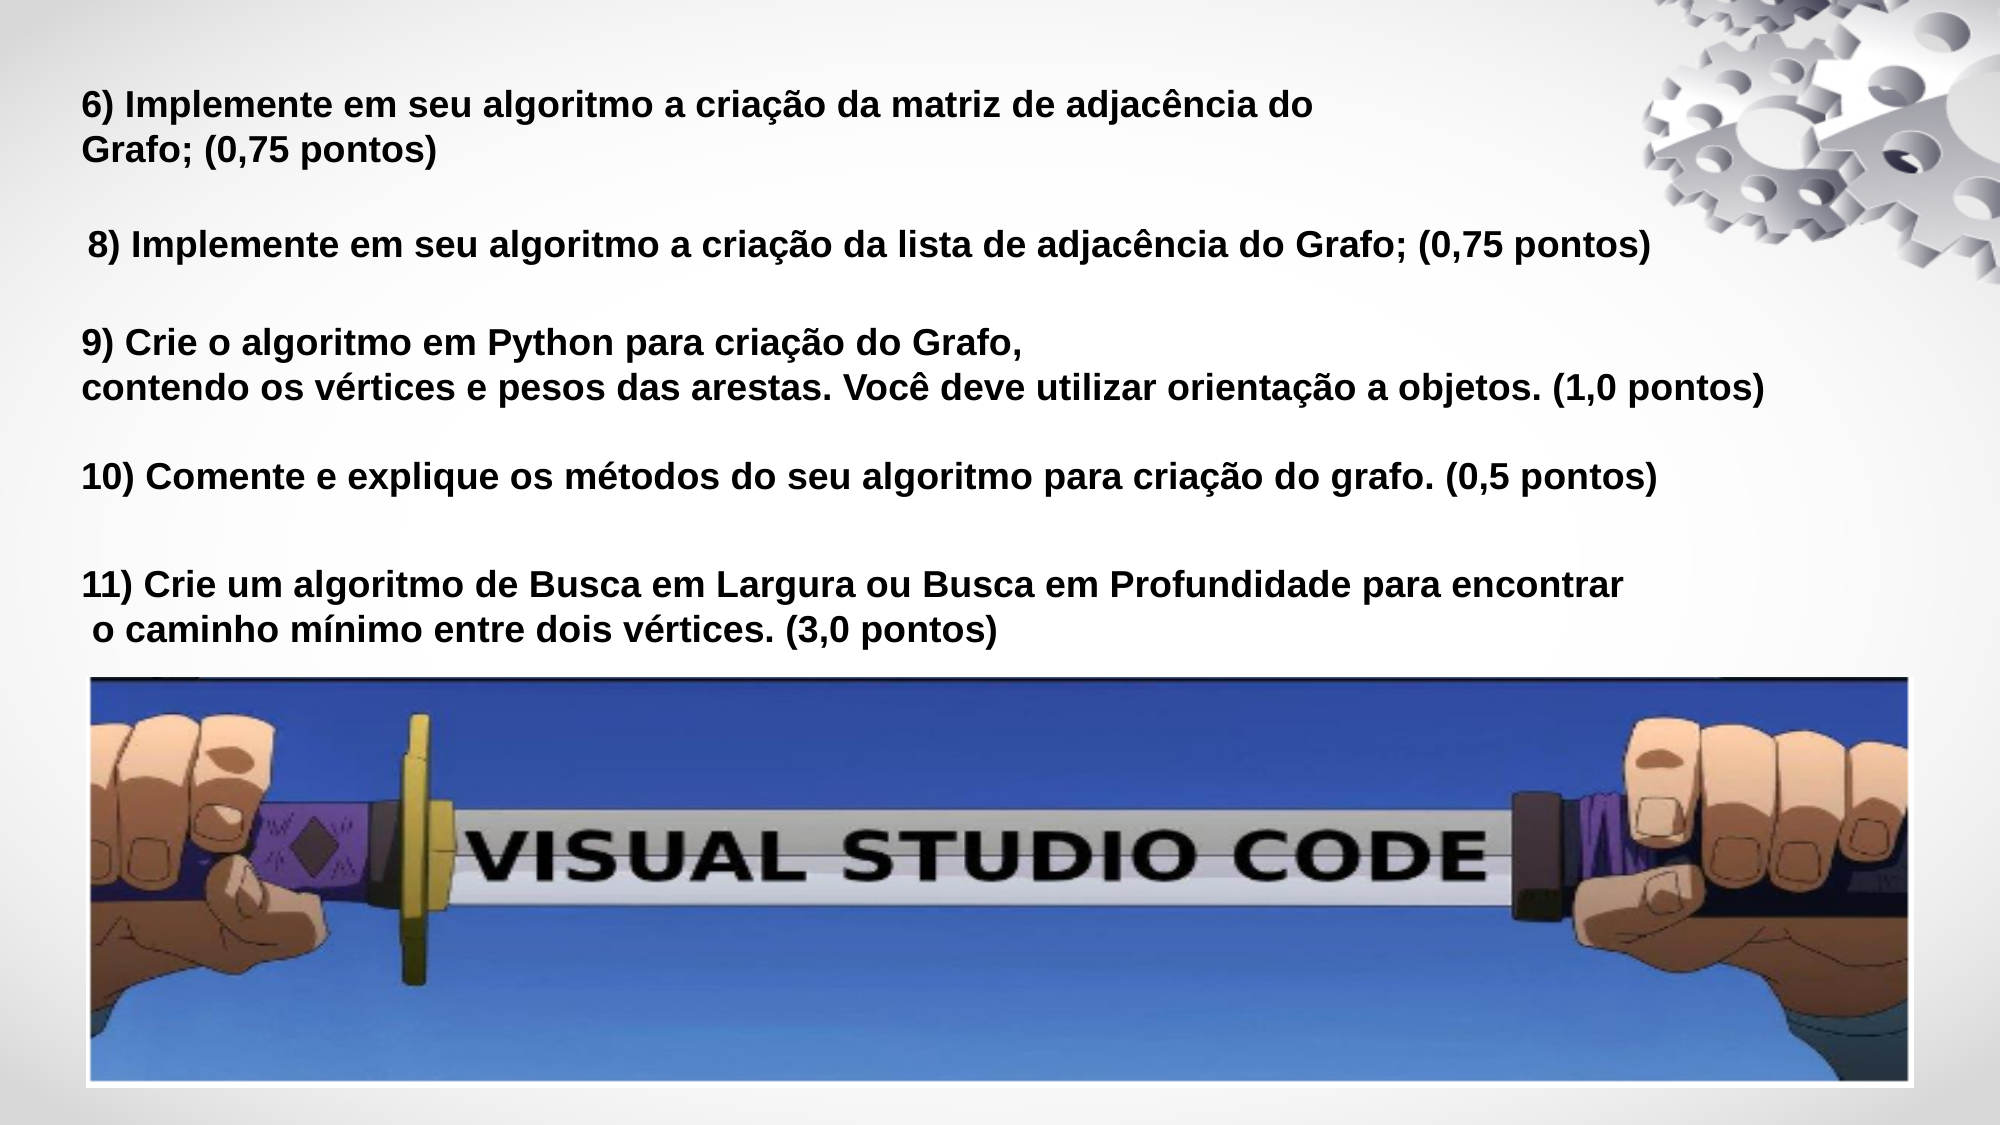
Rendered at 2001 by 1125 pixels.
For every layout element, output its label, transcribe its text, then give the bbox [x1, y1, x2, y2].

text_box 8) Implemente em seu algoritmo a criação da lista de adjacência do Grafo; (0,75 pontos) [72, 212, 1678, 273]
text_box 9) Crie o algoritmo em Python para criação do Grafo, contendo os vértices e pesos das arestas. Você deve utilizar orientação a objetos. (1,0 pontos) [66, 310, 1803, 415]
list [86, 677, 1914, 1089]
picture [0, 0, 2000, 1125]
text_box 10) Comente e explique os métodos do seu algoritmo para criação do grafo. (0,5 pontos) [66, 444, 1685, 505]
text_box 6) Implemente em seu algoritmo a criação da matriz de adjacência do Grafo; (0,75 pontos) [66, 72, 1358, 223]
text_box 11) Crie um algoritmo de Busca em Largura ou Busca em Profundidade para encontrar o caminho mínimo entre dois vértices. (3,0 pontos) [66, 552, 1641, 658]
